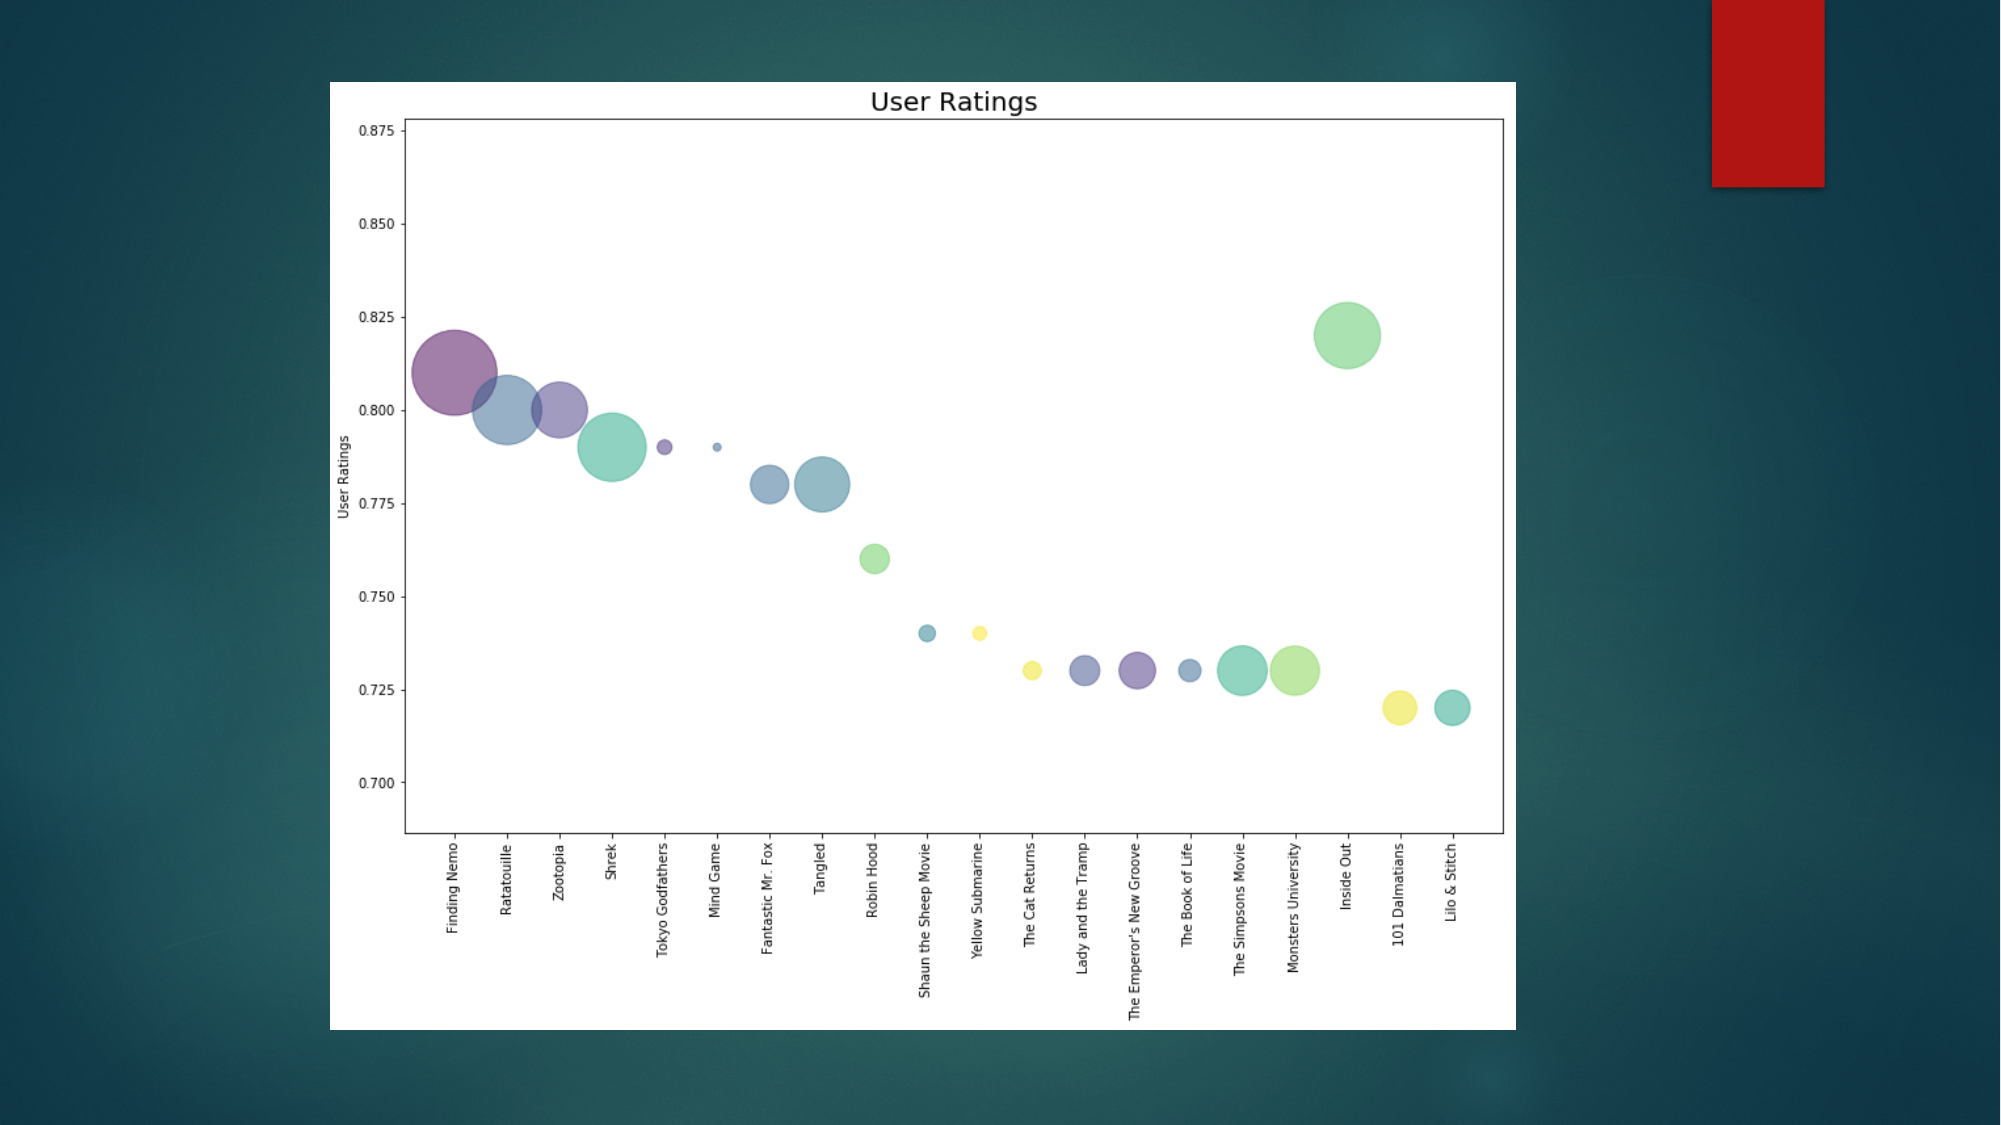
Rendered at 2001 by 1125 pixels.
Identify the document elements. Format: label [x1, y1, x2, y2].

picture [0, 0, 1576, 1125]
